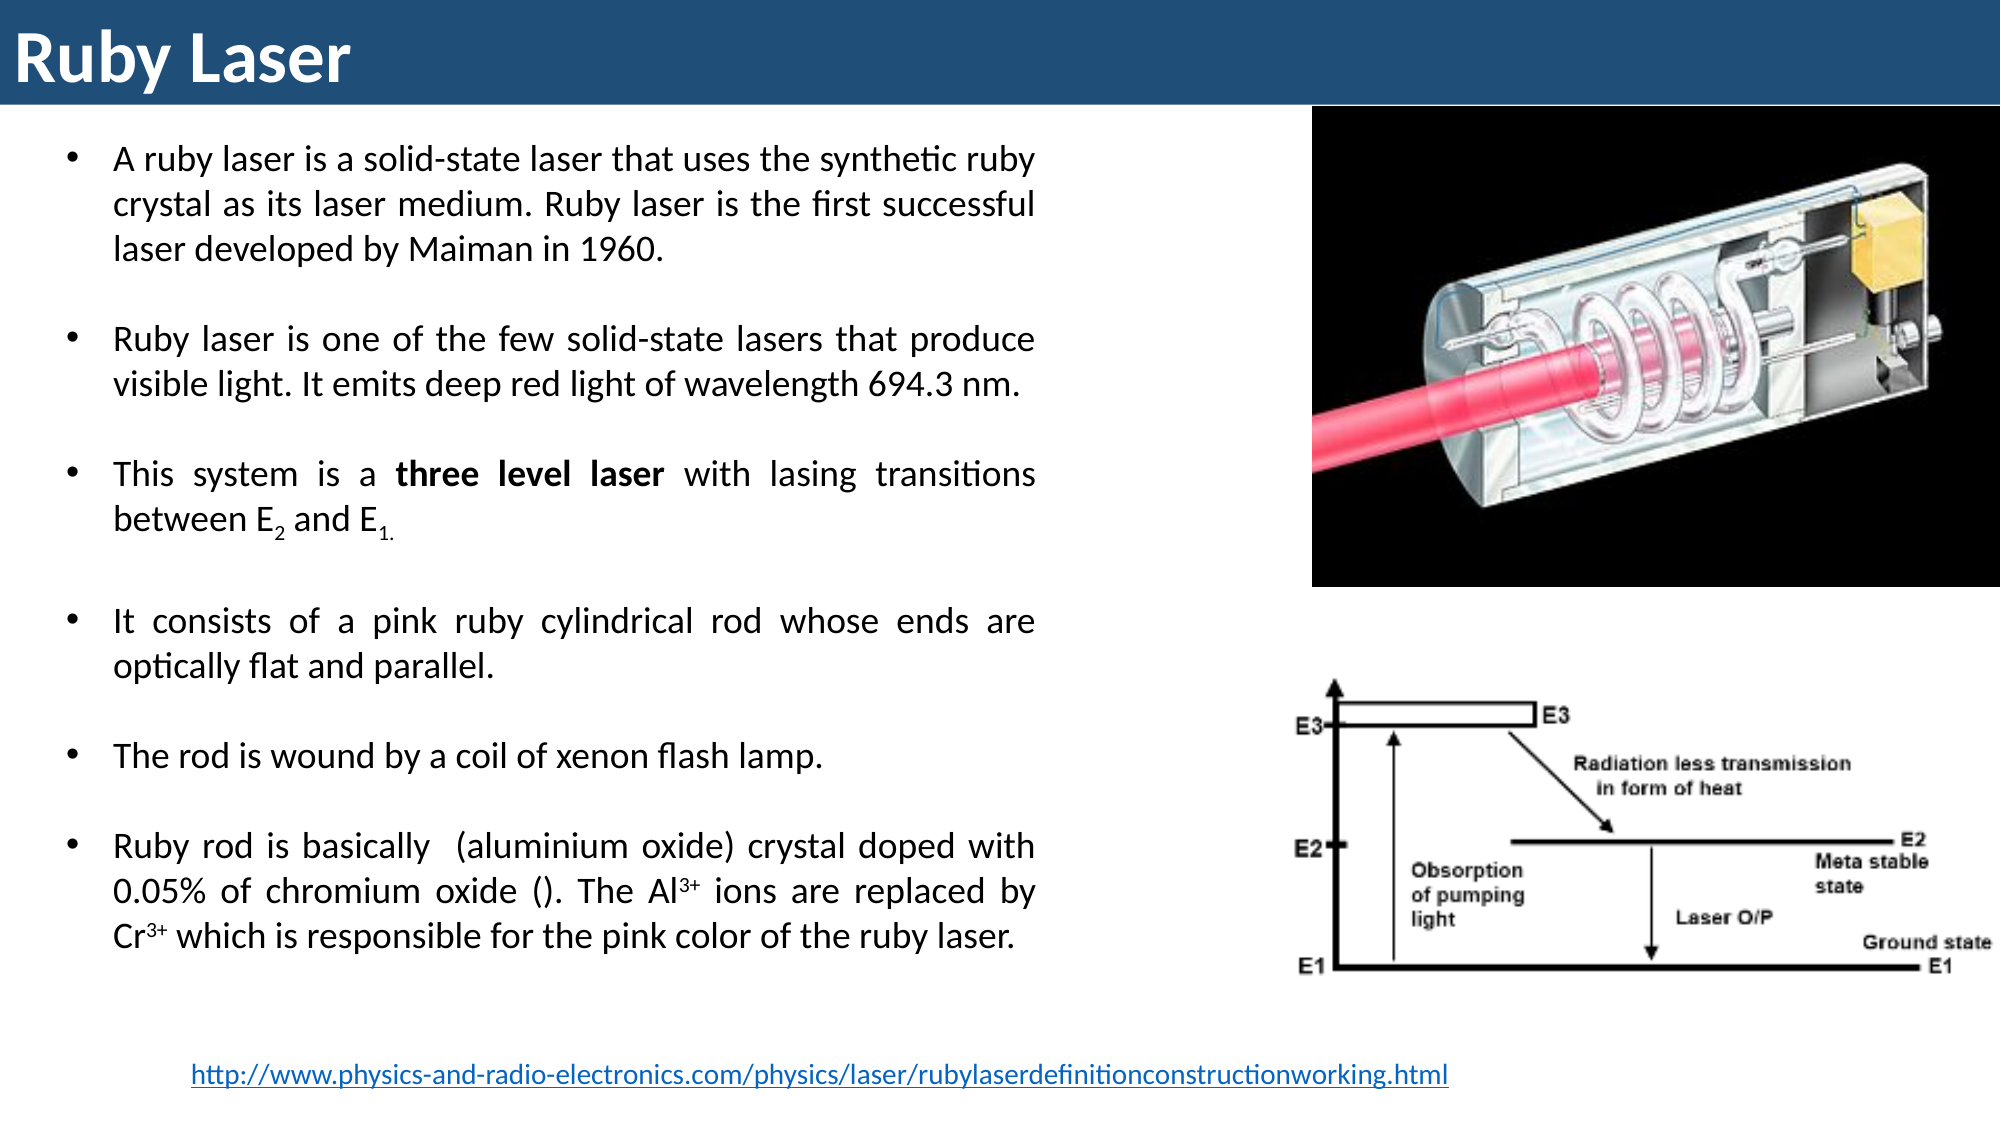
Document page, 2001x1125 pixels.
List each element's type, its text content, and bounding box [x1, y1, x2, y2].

picture [1291, 675, 2000, 985]
text_box http://www.physics-and-radio-electronics.com/physics/laser/rubylaserdefinitionconstructionworking.html [176, 1048, 1570, 1098]
text_box Ruby Laser [0, 0, 2000, 105]
picture [1312, 106, 2000, 587]
